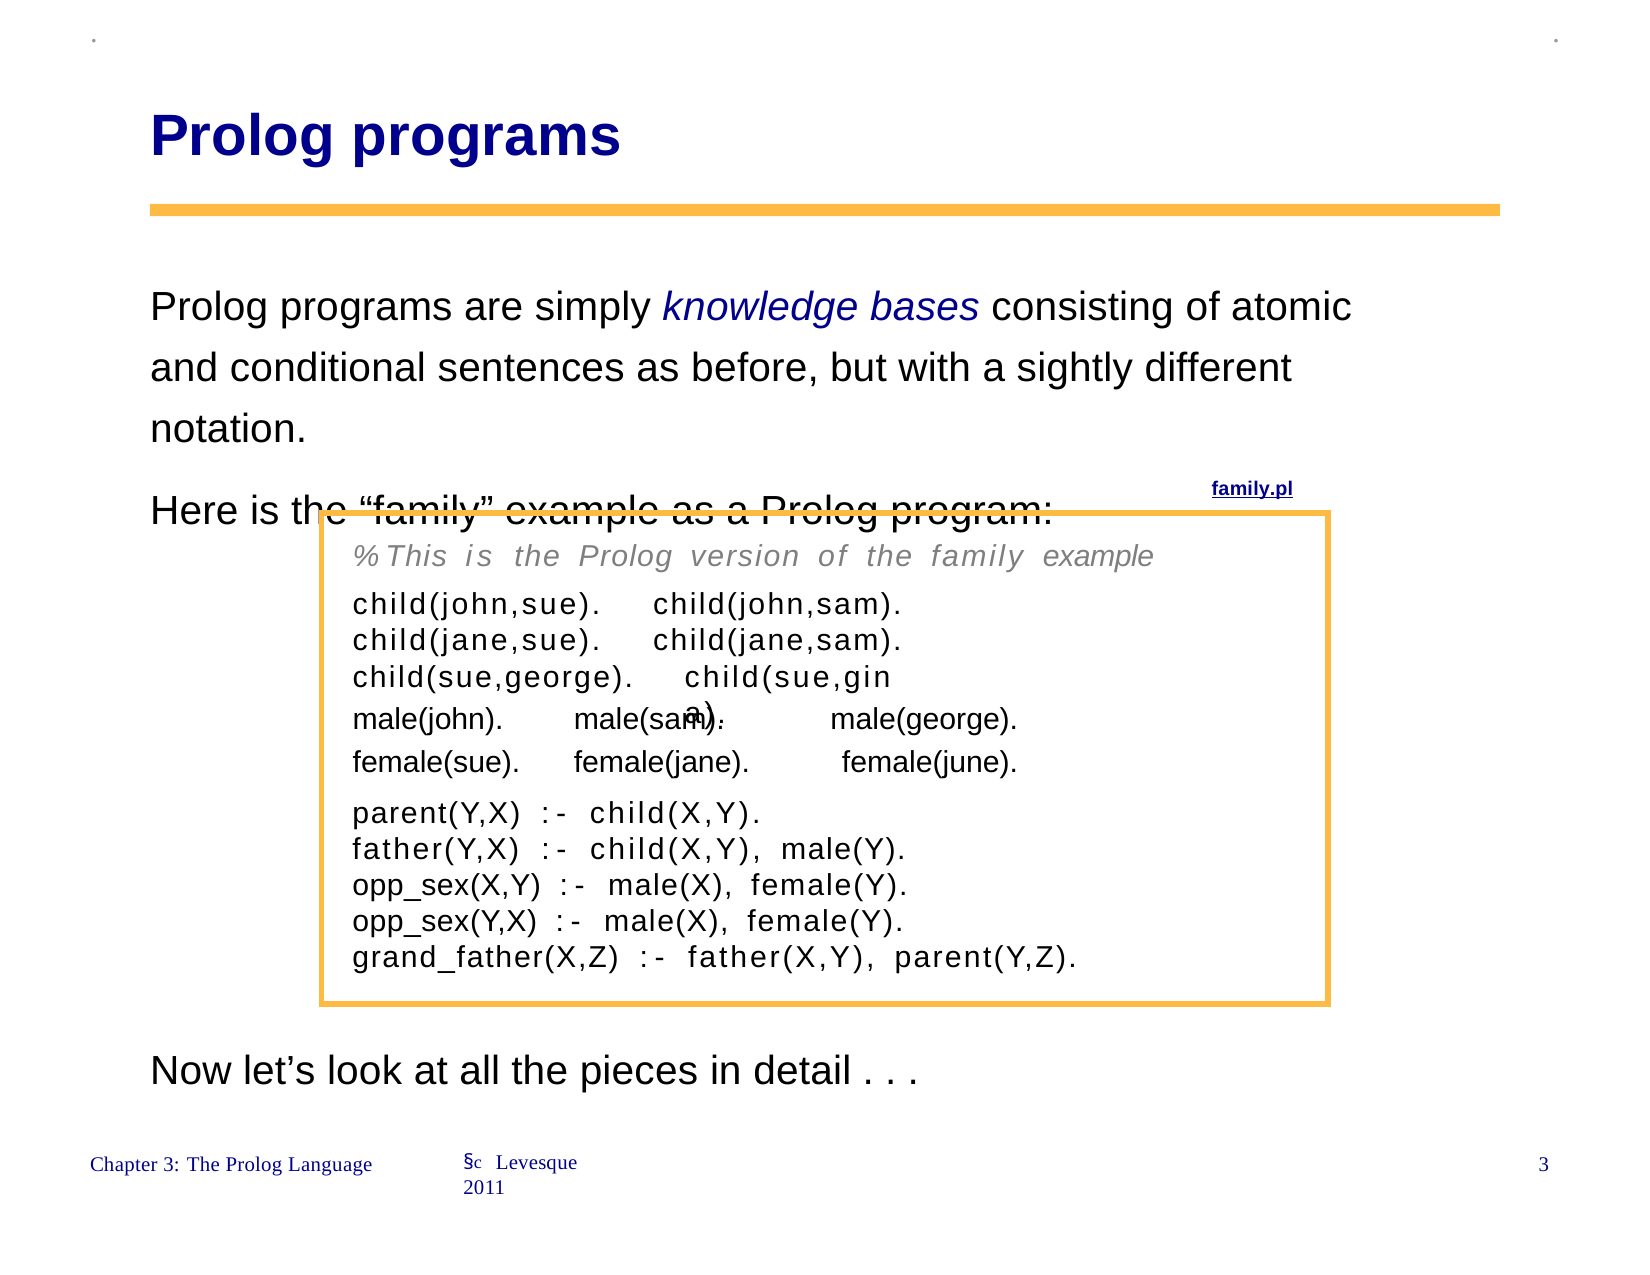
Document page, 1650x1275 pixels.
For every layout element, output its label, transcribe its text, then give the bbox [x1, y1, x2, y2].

table_header male(george). [795, 702, 1021, 746]
text_box Chapter 3: The Prolog Language [87, 1152, 376, 1176]
table_header male(john). [349, 702, 558, 746]
table_cell female(sue). [349, 746, 558, 789]
text_box child(john,sue). child(jane,sue). child(sue,george). [350, 584, 640, 694]
table_header male(sam). [558, 702, 795, 746]
text_box Prolog programs Prolog programs are simply knowledge bases consisting of atomic and conditional sentences as before, but with a sightly different notation. Here is the “family” example as a Prolog program: [147, 96, 1428, 533]
slide_number 3 [1534, 1152, 1565, 1275]
text_box . [87, 11, 100, 49]
table_cell female(june). [795, 746, 1021, 789]
text_box [1428, 203, 1500, 217]
text_box . [1550, 11, 1563, 49]
text_box family.pl % This is the Prolog version of the family example [350, 475, 1294, 573]
text_box parent(Y,X) :- child(X,Y). father(Y,X) :- child(X,Y), male(Y). opp_sex(X,Y) :- male(X), female(Y). opp_sex(Y,X) :- male(X), female(Y). grand_father(X,Z) :- father(X,Y), parent(Y,Z). Now let’s look at all the pieces in detail . . . [147, 793, 1083, 1093]
text_box child(john,sam). child(jane,sam). child(sue,gina). [650, 584, 940, 702]
table_cell female(jane). [558, 746, 795, 789]
footer §c Levesque 2011 [461, 1152, 623, 1275]
